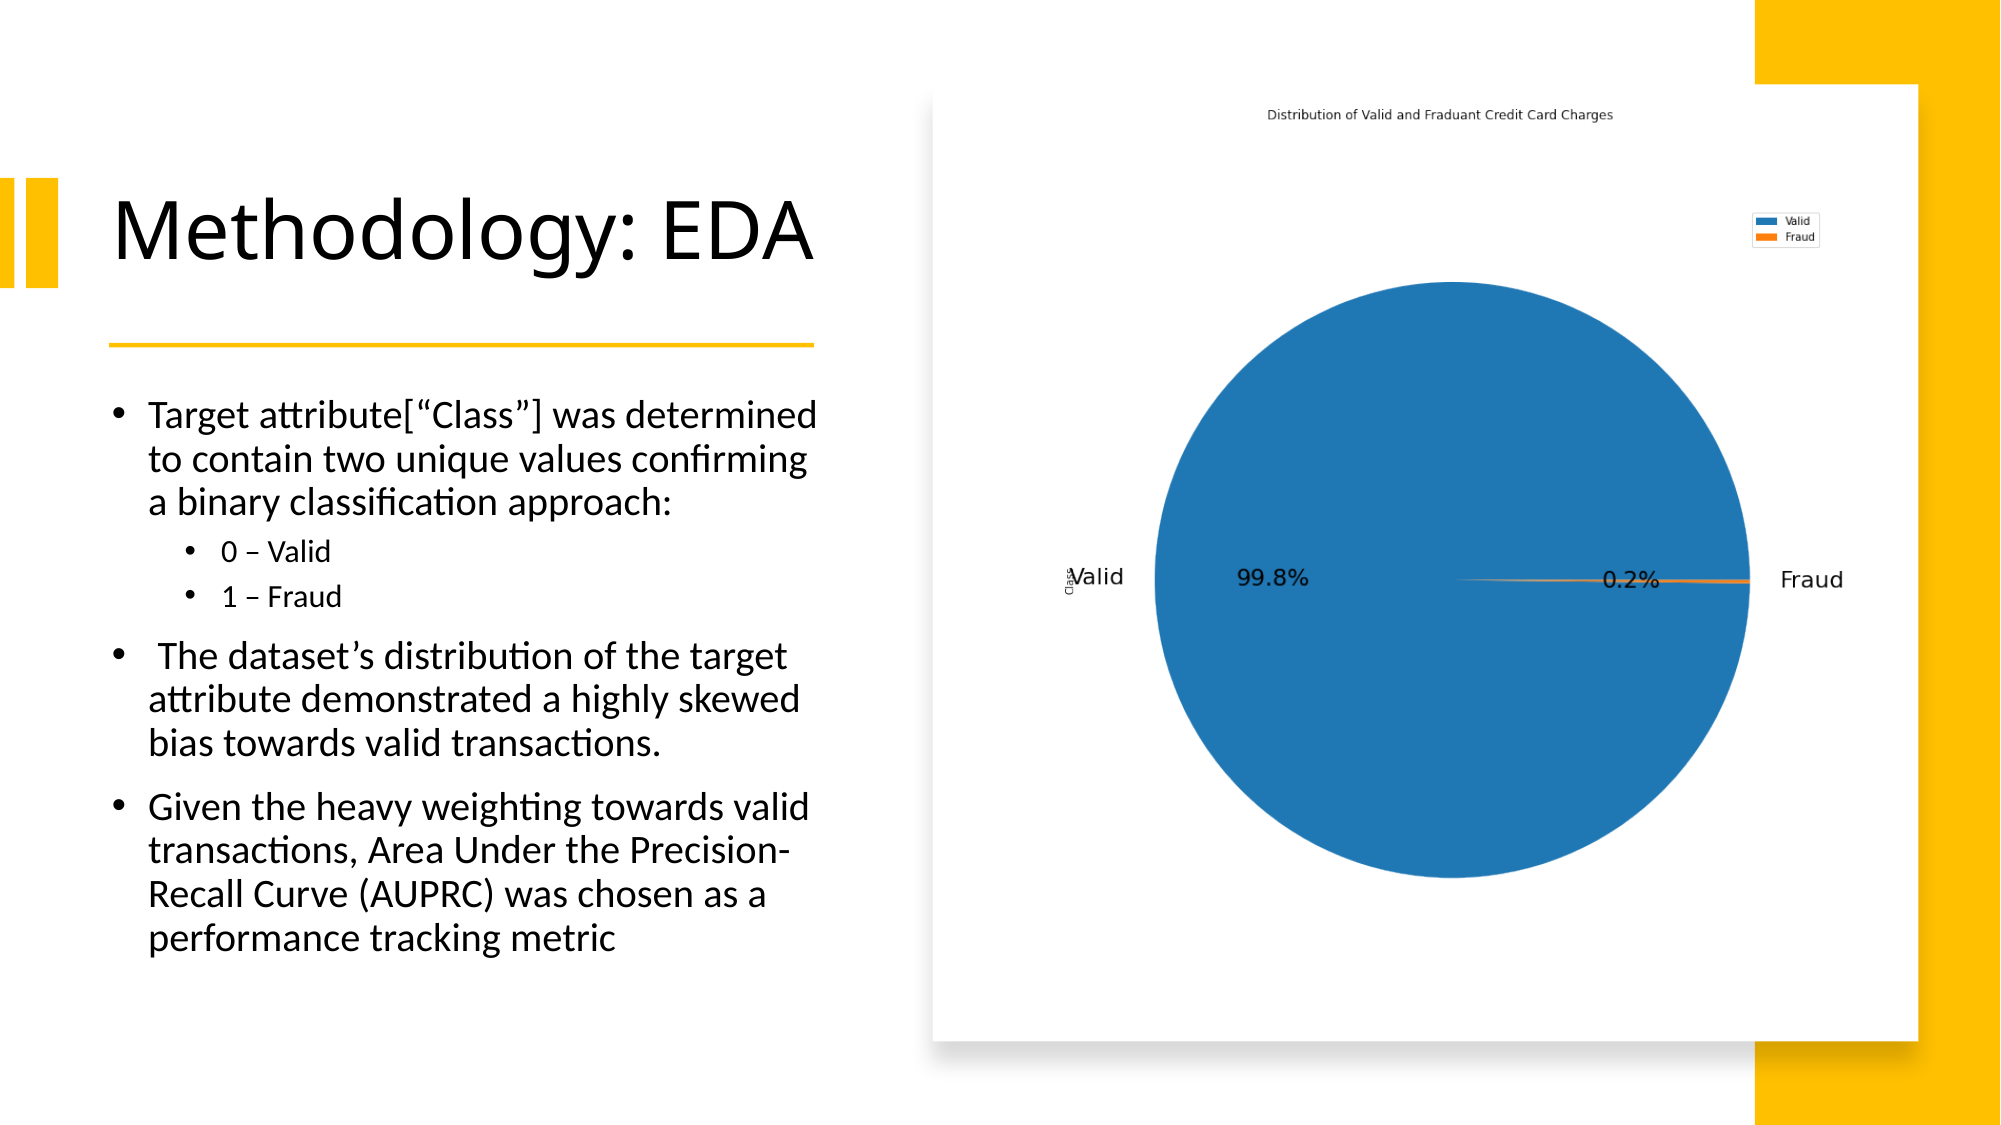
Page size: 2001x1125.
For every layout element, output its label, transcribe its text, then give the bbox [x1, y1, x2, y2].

text_box [0, 0, 1754, 1125]
text_box [108, 342, 815, 348]
text_box [932, 83, 1919, 1042]
title Methodology: EDA [96, 140, 845, 326]
list Target attribute[“Class”] was determined to contain two unique values confirming a binary classification approach: 0 – Valid 1 – Fraud The dataset’s distribution of the target attribute demonstrated a highly skewed bias towards valid transactions. Given the heavy weighting towards valid transactions, Area Under the Precision-Recall Curve (AUPRC) was chosen as a performance tracking metric [96, 382, 845, 1036]
text_box [1754, 0, 2000, 1125]
picture [947, 98, 1933, 1055]
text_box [0, 177, 59, 289]
